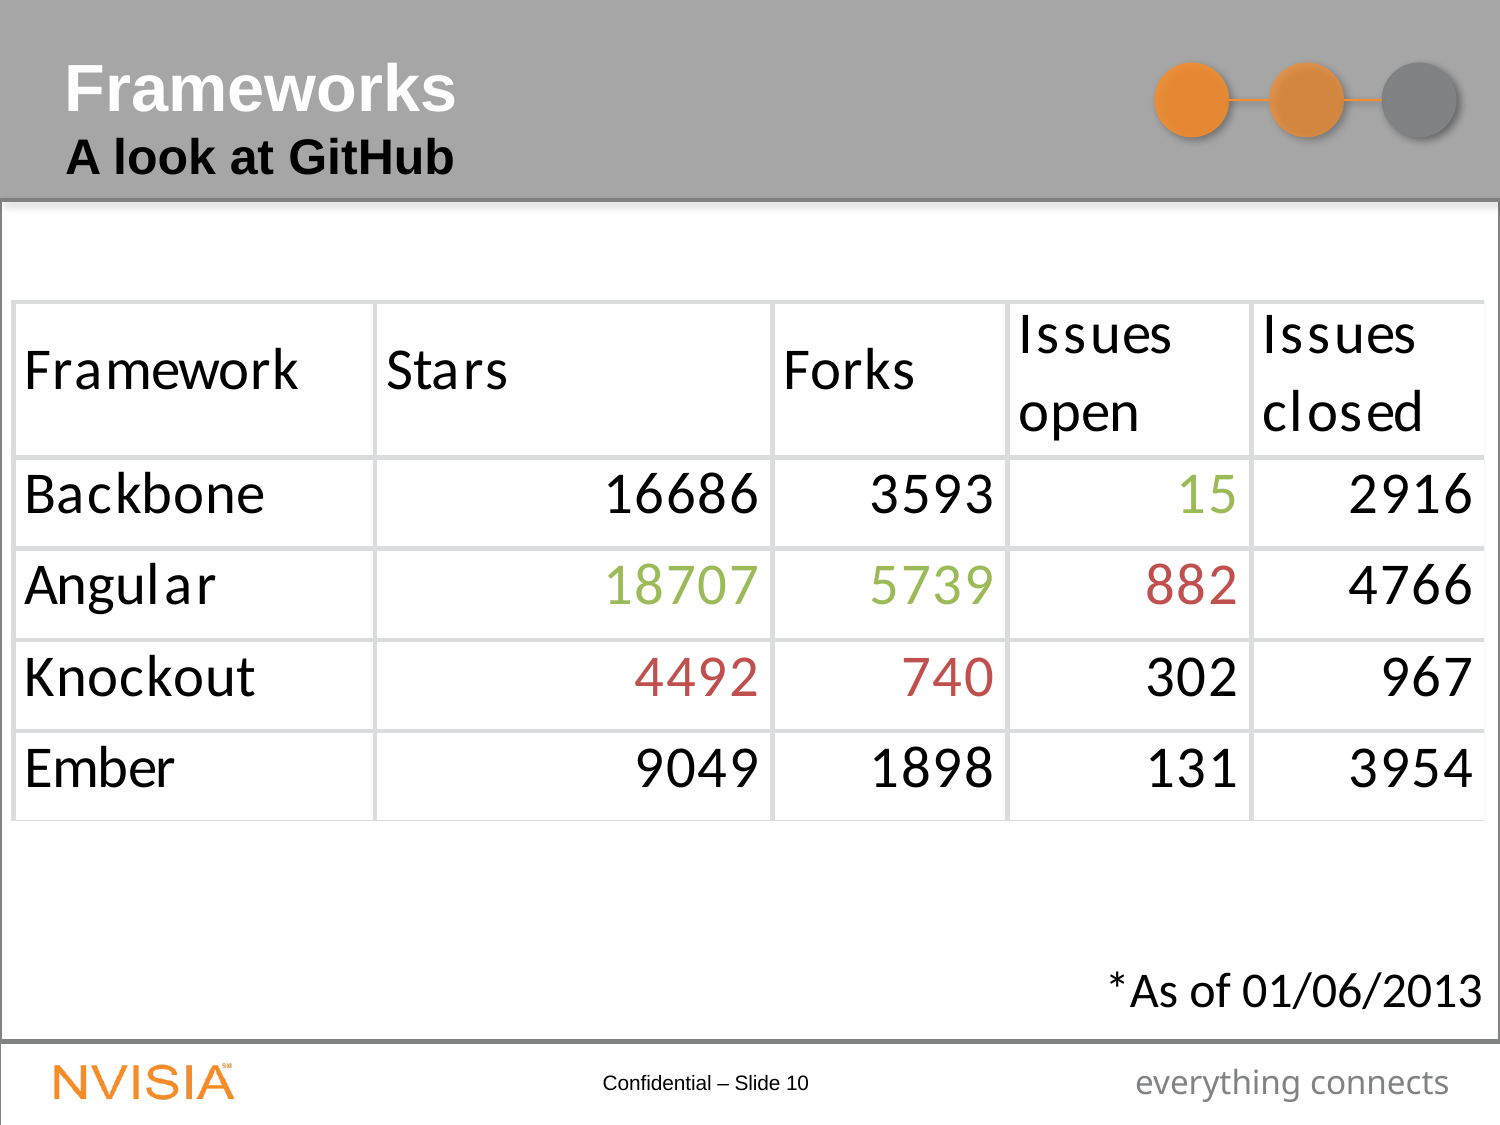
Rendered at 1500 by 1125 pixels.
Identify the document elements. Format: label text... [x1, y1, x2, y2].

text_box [11, 299, 1489, 826]
list A look at GitHub [50, 116, 850, 200]
text_box *As of 01/06/2013 [1090, 949, 1498, 1025]
title Frameworks [50, 37, 1063, 132]
picture [50, 1049, 238, 1113]
